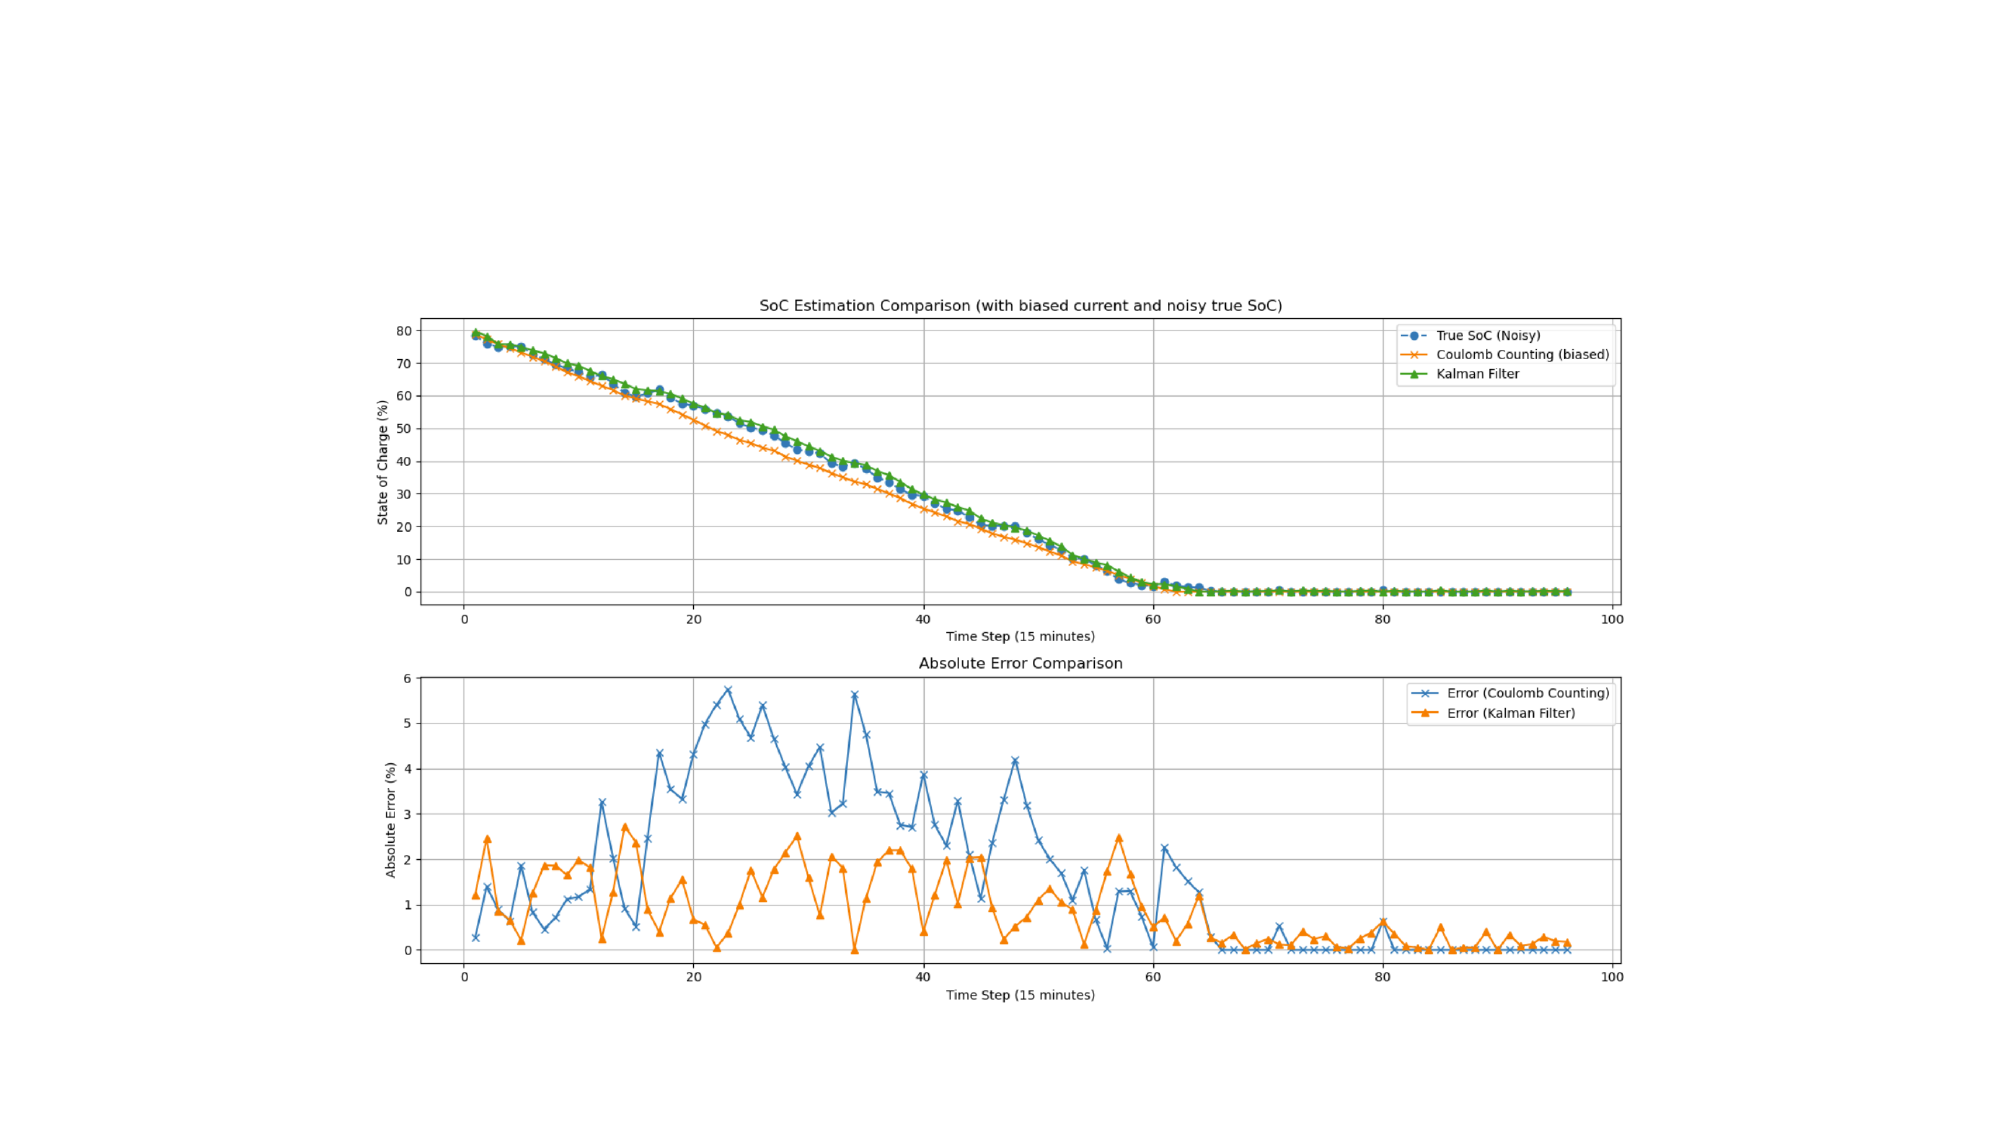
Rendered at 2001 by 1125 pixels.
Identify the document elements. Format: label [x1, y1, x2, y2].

list [369, 299, 1631, 1014]
